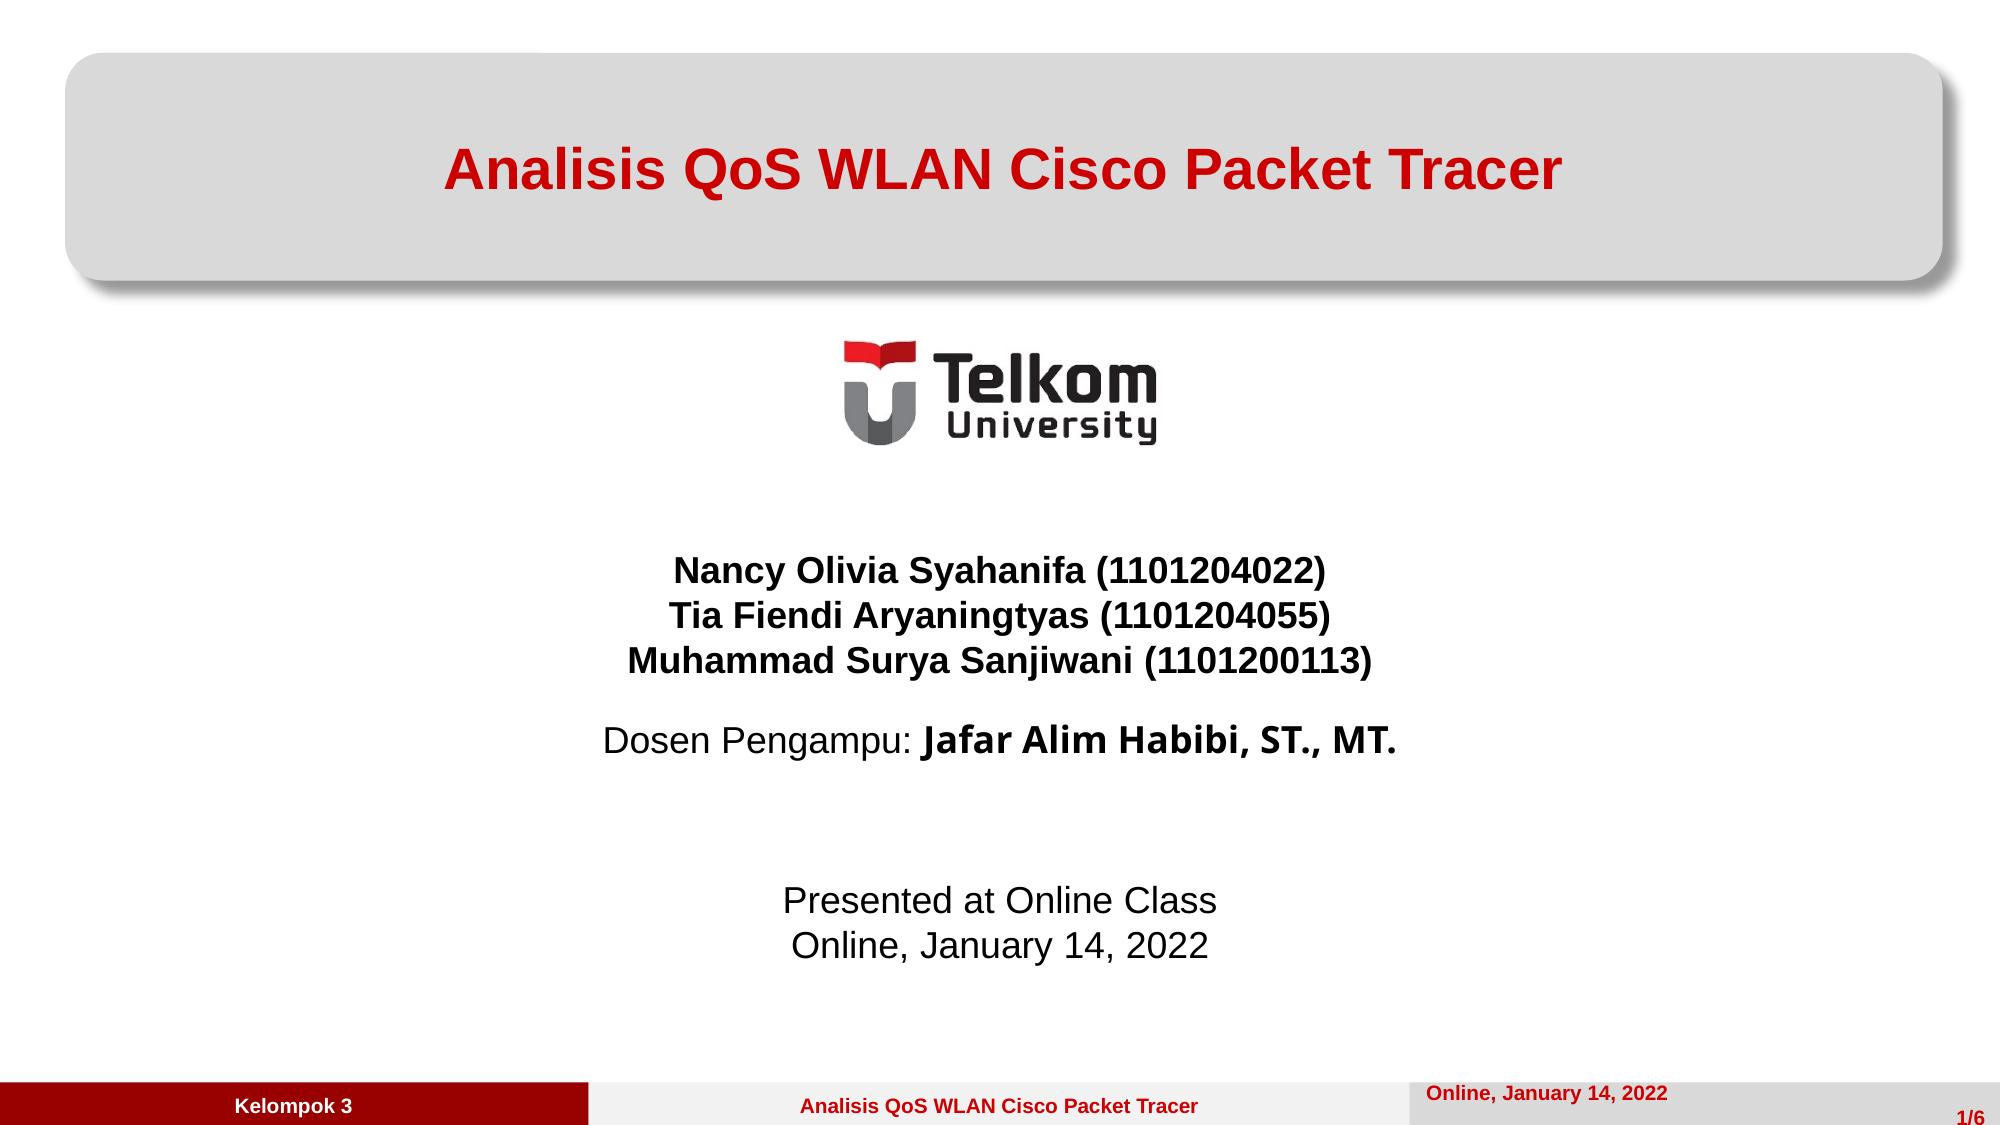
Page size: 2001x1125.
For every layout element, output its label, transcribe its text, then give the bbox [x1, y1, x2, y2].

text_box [0, 1082, 2000, 1125]
text_box Nancy Olivia Syahanifa (1101204022) Tia Fiendi Aryaningtyas (1101204055) Muhammad Surya Sanjiwani (1101200113) Dosen Pengampu: Jafar Alim Habibi, ST., MT. Presented at Online Class Online, January 14, 2022 [60, 469, 1940, 1082]
text_box Analisis QoS WLAN Cisco Packet Tracer [63, 51, 1944, 282]
picture [818, 332, 1182, 471]
